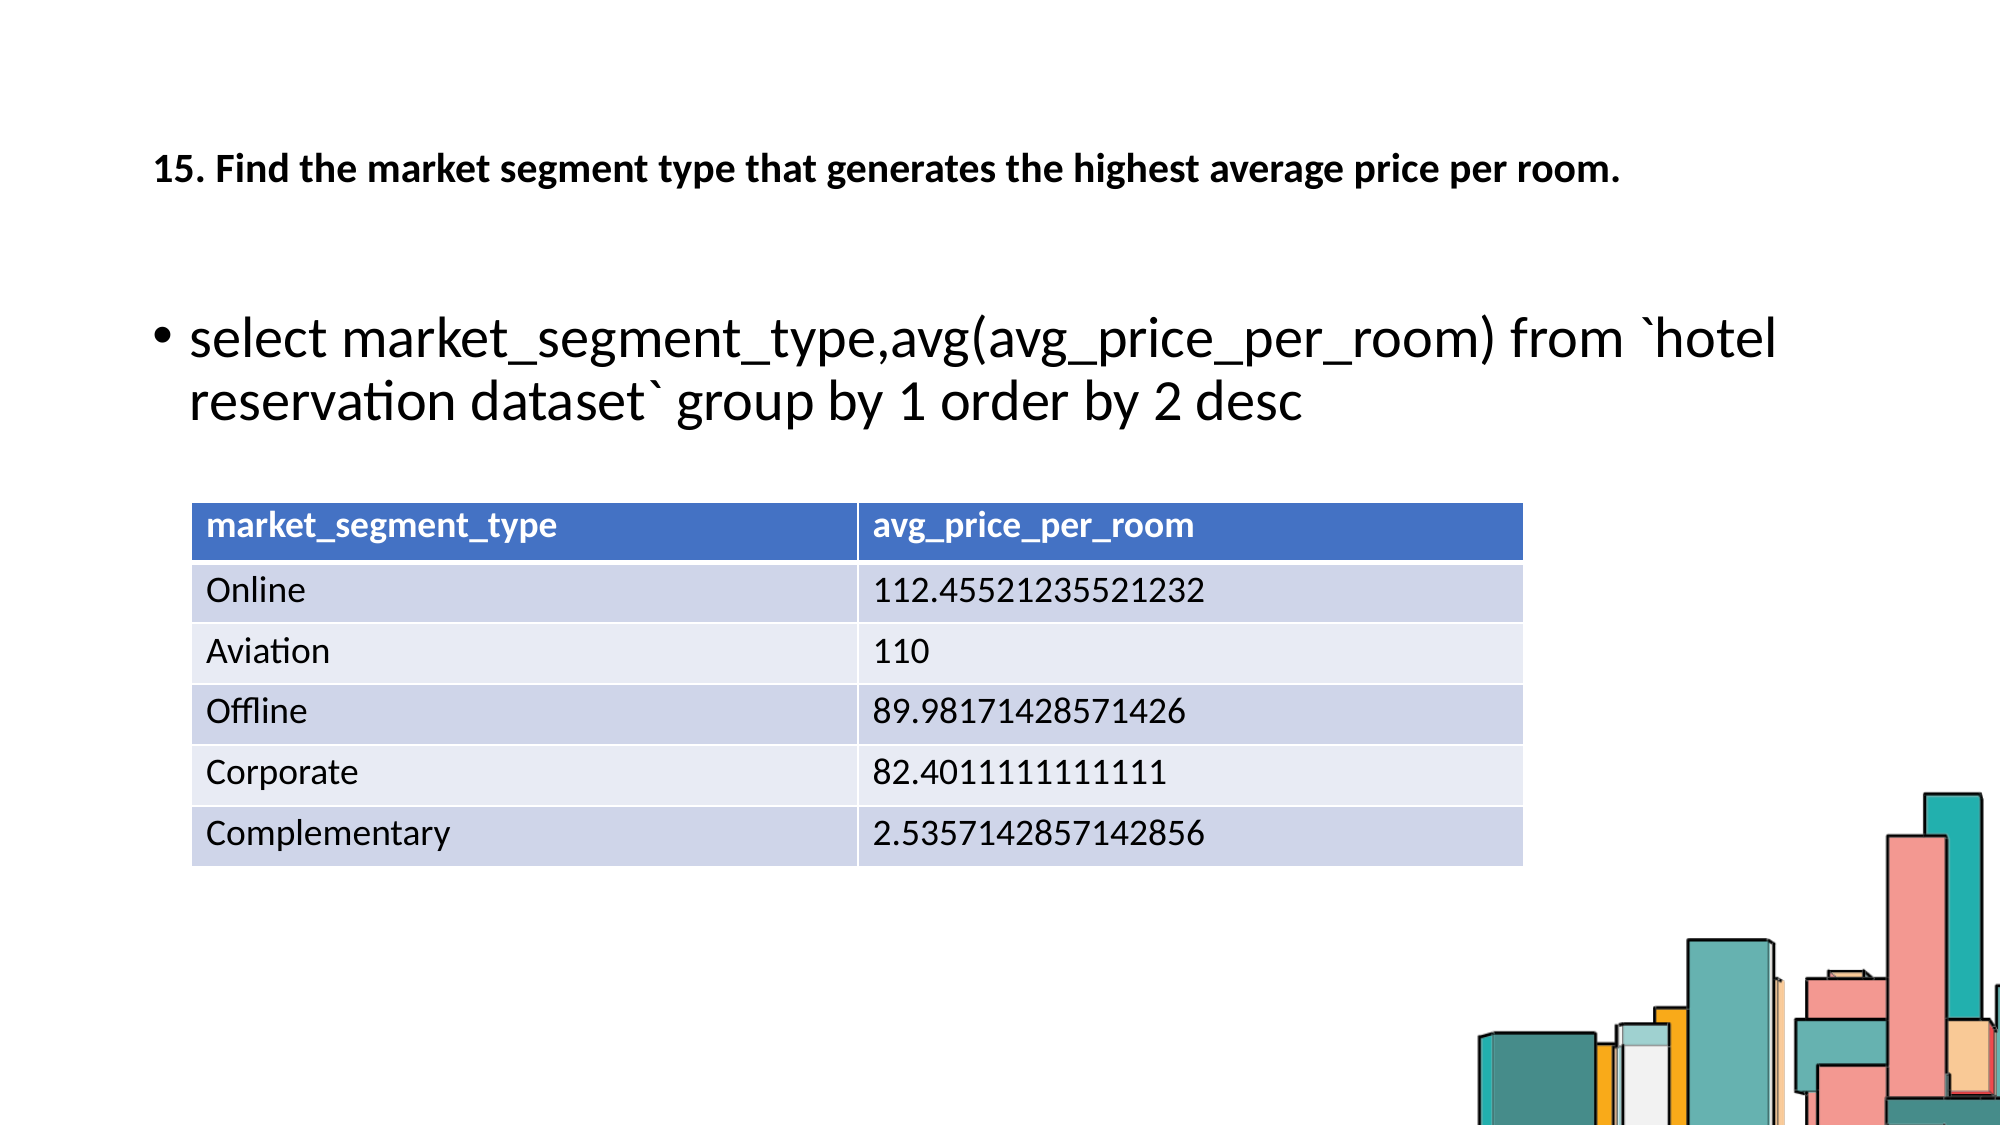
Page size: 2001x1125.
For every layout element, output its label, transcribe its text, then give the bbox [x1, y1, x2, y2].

title 15. Find the market segment type that generates the highest average price per room. [137, 59, 1863, 278]
table_cell 110 [859, 624, 1523, 683]
table_cell 2.5357142857142856 [859, 807, 1410, 866]
table_header market_segment_type [192, 503, 857, 560]
table_cell 112.45521235521232 [859, 565, 1523, 622]
table_cell Offline [192, 685, 857, 744]
table_cell 89.98171428571426 [859, 685, 1523, 744]
table_cell Complementary [192, 807, 857, 866]
picture [1410, 779, 2000, 1125]
table_cell Aviation [192, 624, 857, 683]
table_header avg_price_per_room [859, 503, 1523, 560]
table_cell Online [192, 565, 857, 622]
table_cell 82.4011111111111 [859, 746, 1523, 805]
list select market_segment_type,avg(avg_price_per_room) from `hotel reservation dataset` group by 1 order by 2 desc [137, 299, 1863, 1014]
table_cell Corporate [192, 746, 857, 805]
